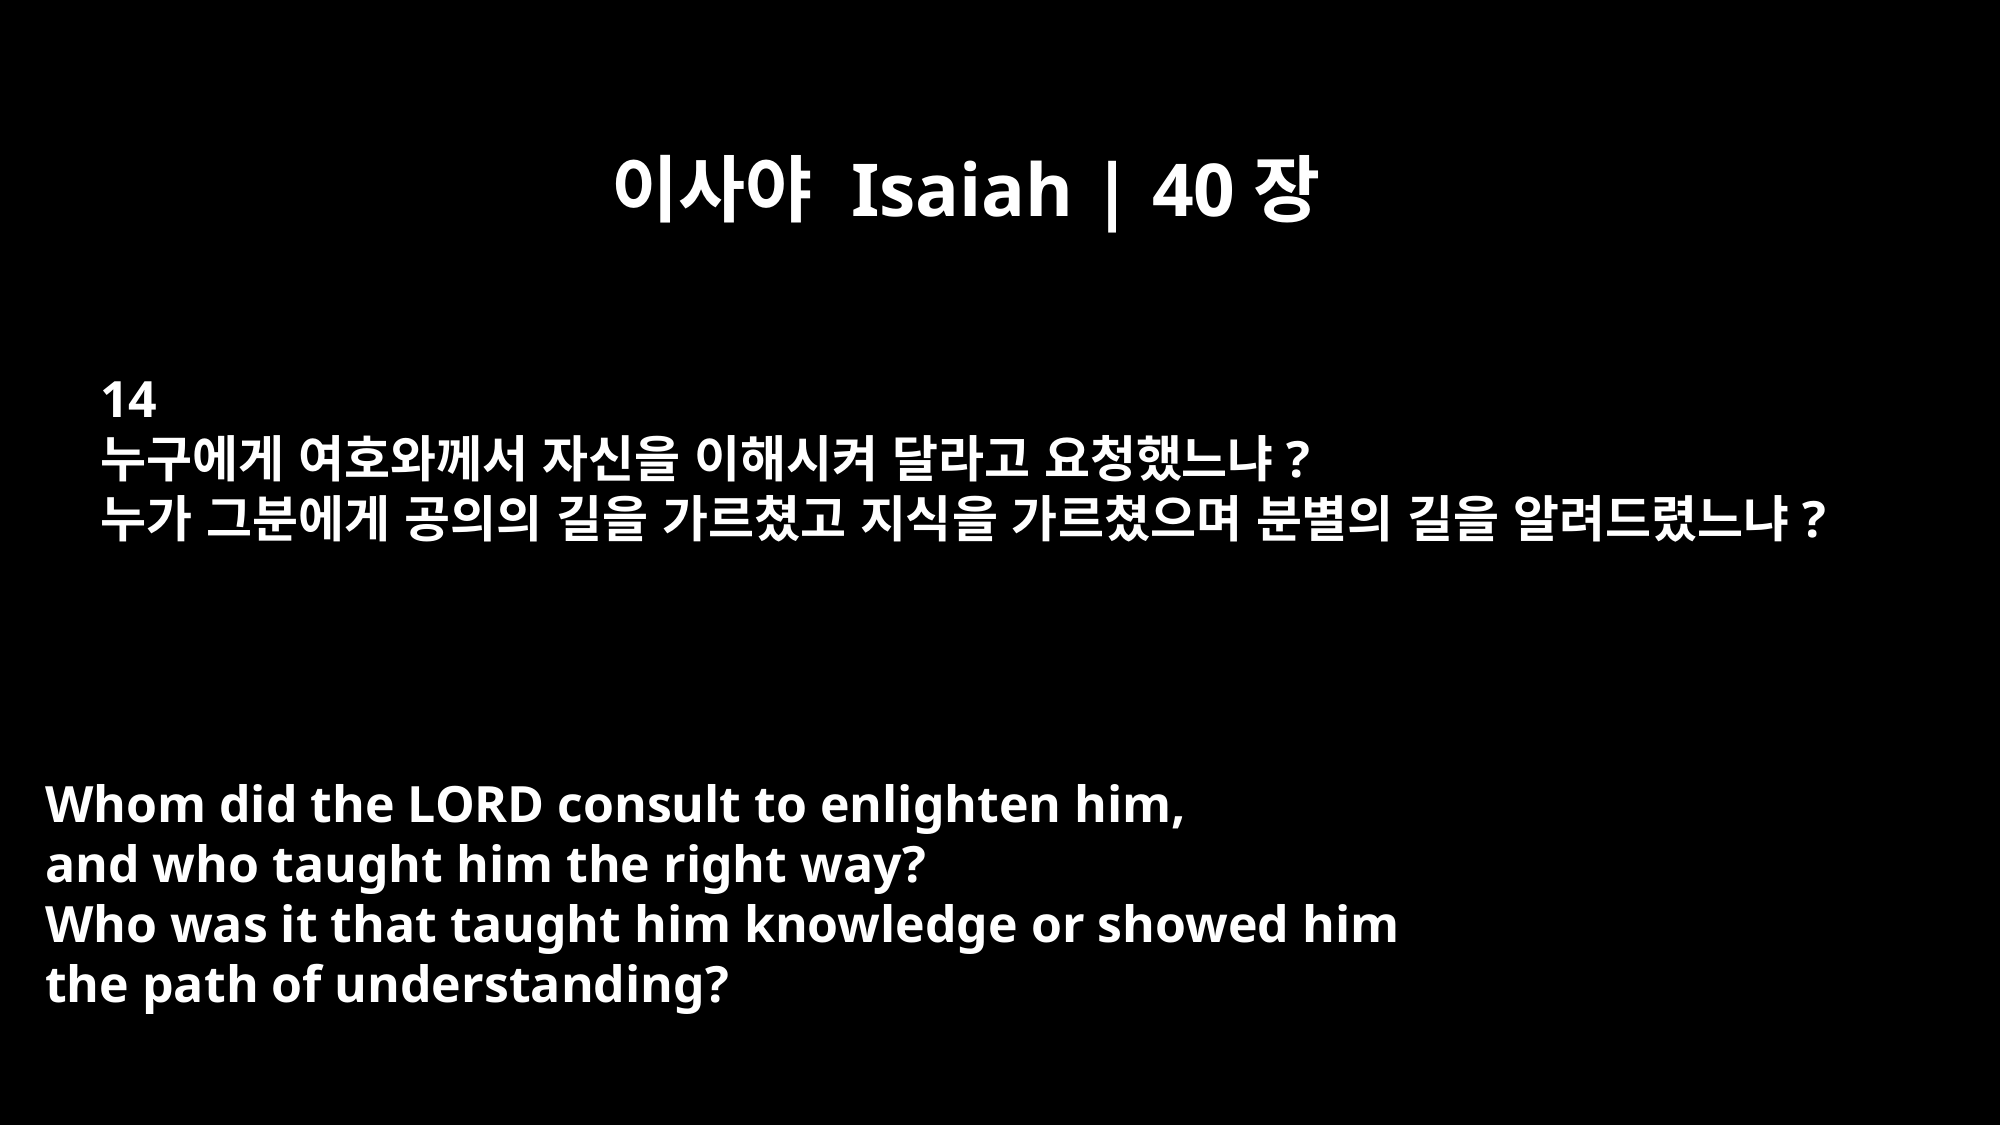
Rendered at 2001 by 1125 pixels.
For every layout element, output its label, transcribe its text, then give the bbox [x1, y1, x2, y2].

text_box Whom did the LORD consult to enlighten him, and who taught him the right way? Who was it that taught him knowledge or showed him the path of understanding? [30, 764, 1428, 1020]
text_box 14 누구에게 여호와께서 자신을 이해시켜 달라고 요청했느냐? 누가 그분에게 공의의 길을 가르쳤고 지식을 가르쳤으며 분별의 길을 알려드렸느냐? [85, 359, 1842, 555]
text_box 이사야 Isaiah | 40장 [596, 136, 1336, 239]
